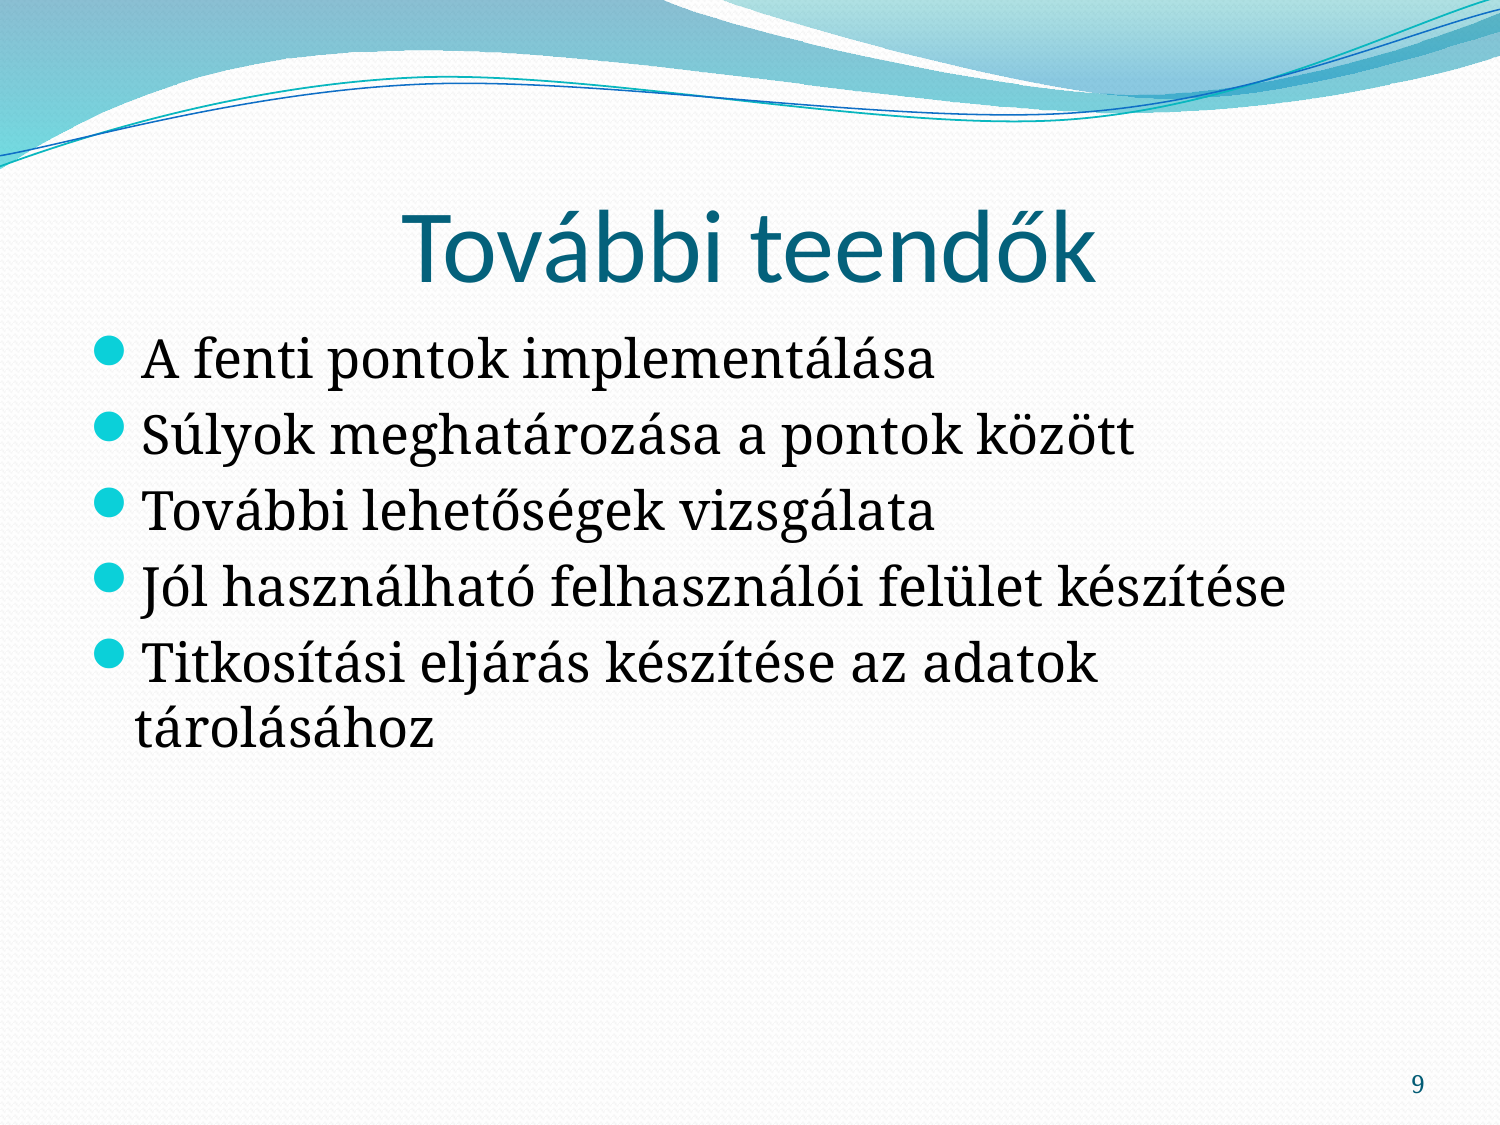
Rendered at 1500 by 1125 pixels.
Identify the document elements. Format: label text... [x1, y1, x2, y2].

slide_number 9 [1299, 1042, 1425, 1103]
list A fenti pontok implementálása Súlyok meghatározása a pontok között További lehetőségek vizsgálata Jól használható felhasználói felület készítése Titkosítási eljárás készítése az adatok tárolásához [75, 317, 1425, 1038]
title További teendők [75, 115, 1425, 303]
